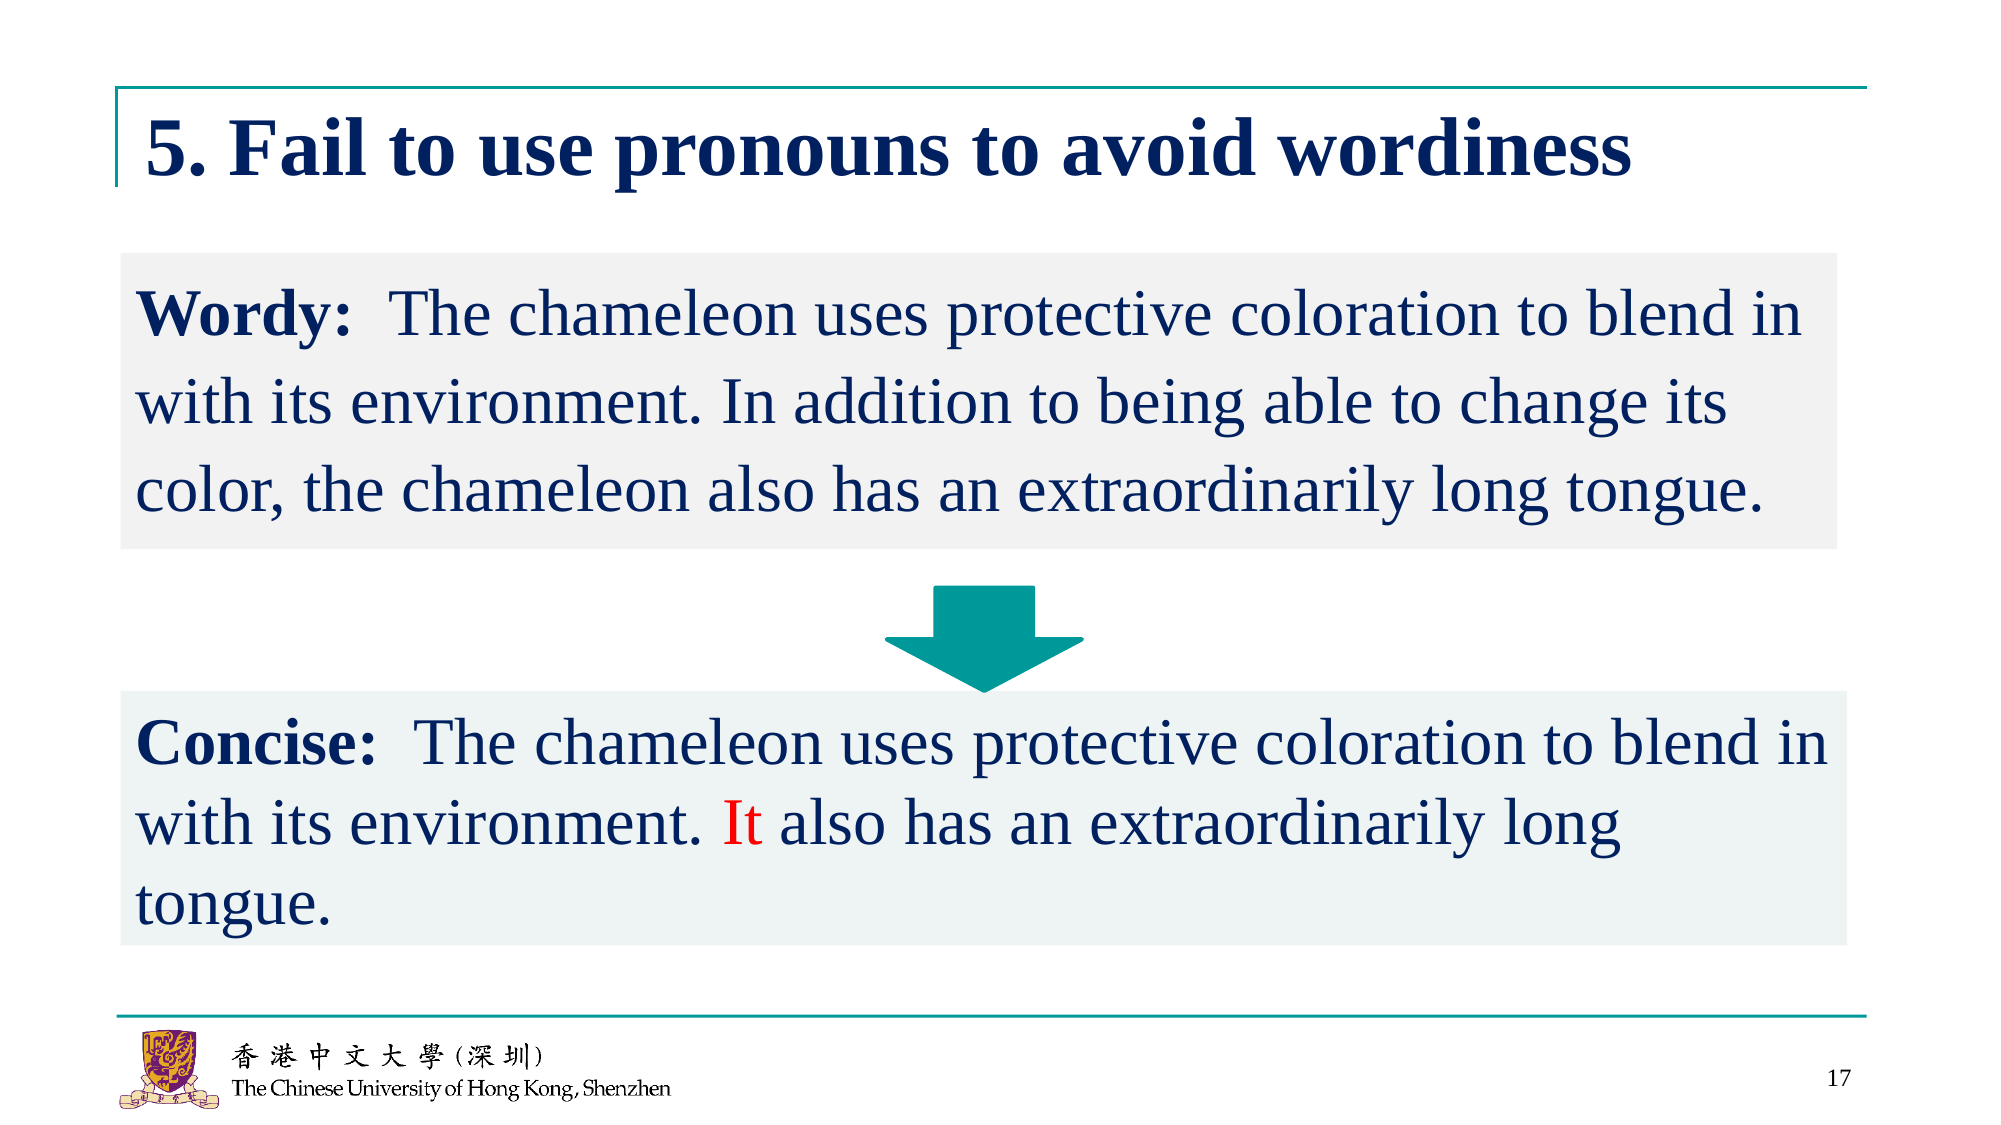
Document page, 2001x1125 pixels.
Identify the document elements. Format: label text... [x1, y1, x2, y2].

slide_number 17 [1399, 1023, 1867, 1100]
text_box [884, 585, 1084, 693]
title 5. Fail to use pronouns to avoid wordiness [130, 84, 1848, 231]
picture [67, 995, 723, 1125]
list Wordy: The chameleon uses protective coloration to blend in with its environment. In addition to being able to change its color, the chameleon also has an extraordinarily long tongue. [120, 253, 1838, 550]
text_box Concise: The chameleon uses protective coloration to blend in with its environment. It also has an extraordinarily long tongue. [120, 690, 1848, 946]
